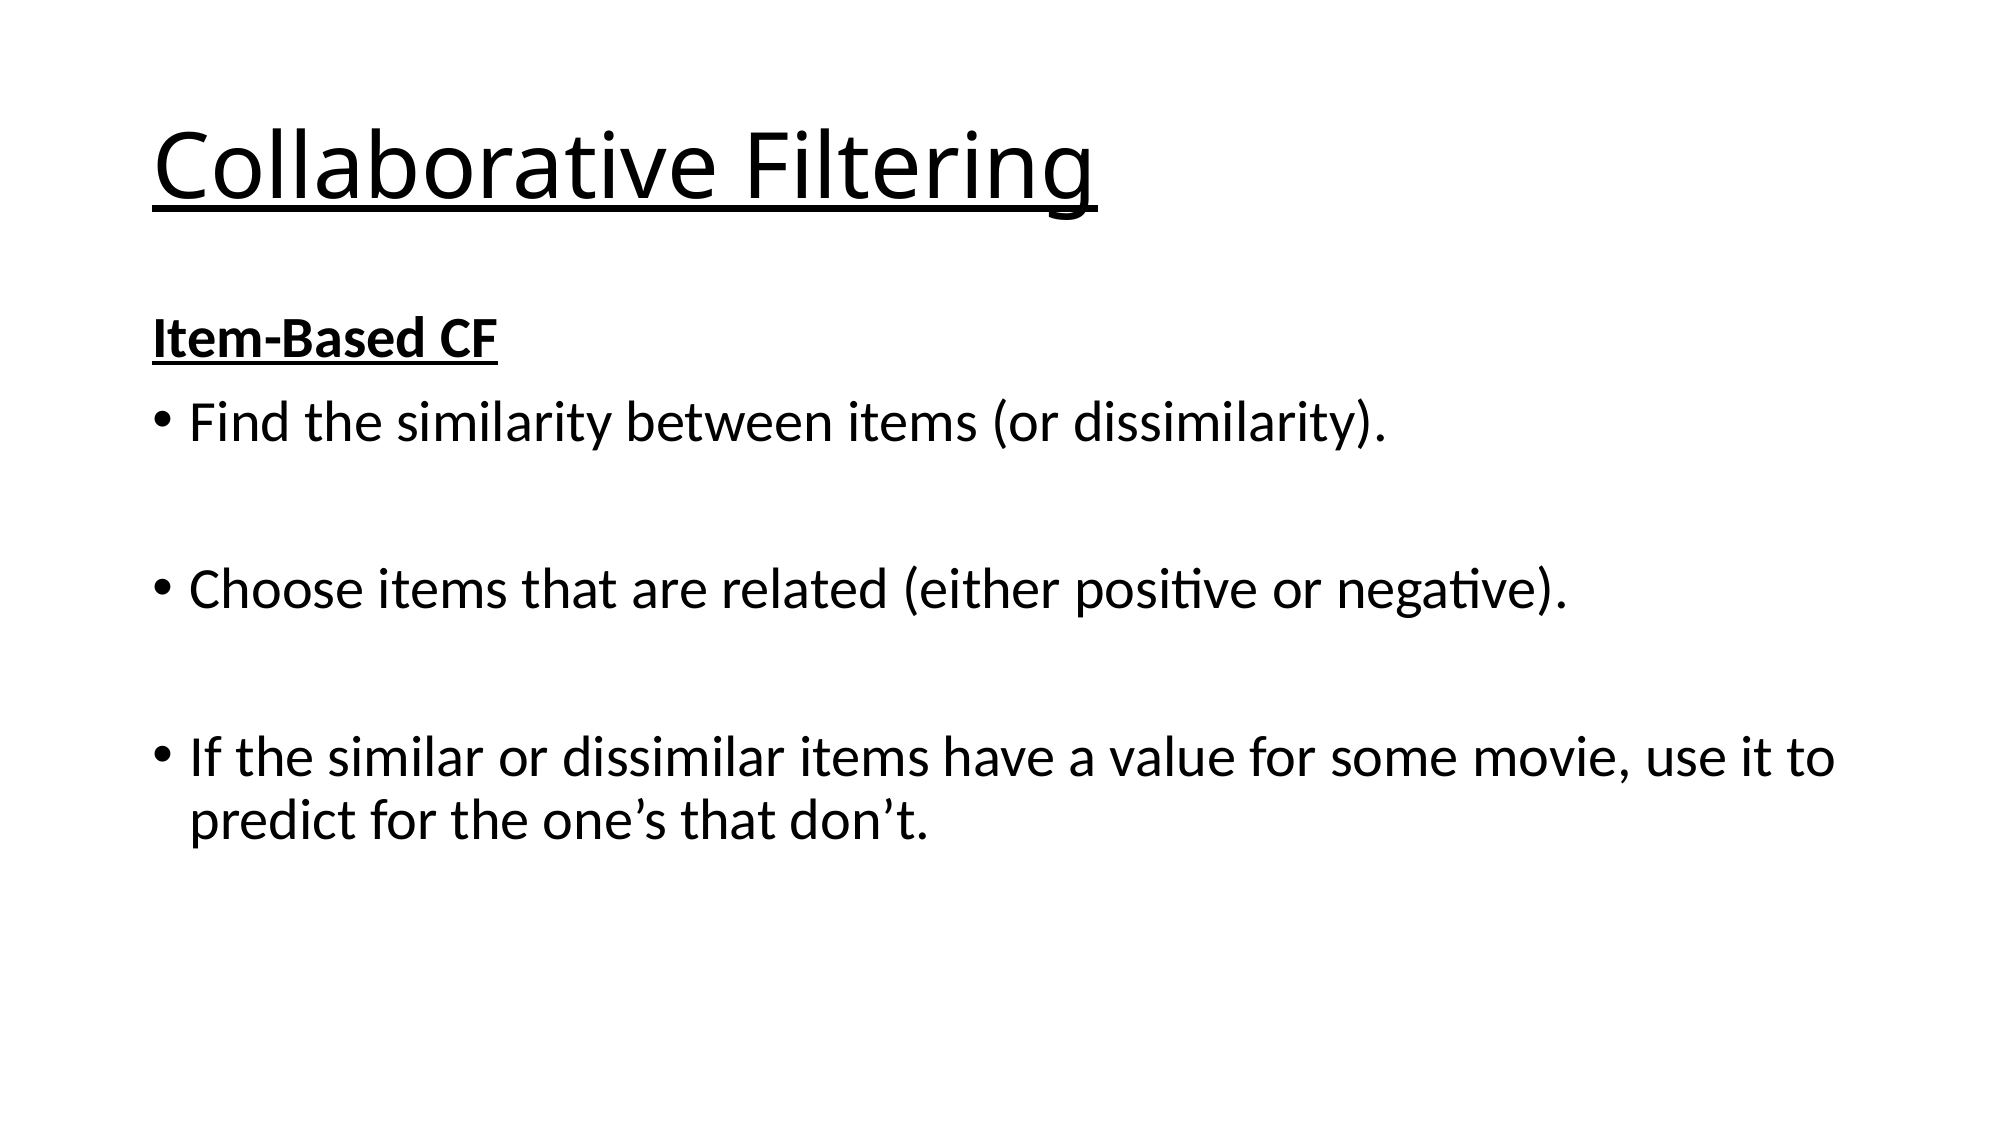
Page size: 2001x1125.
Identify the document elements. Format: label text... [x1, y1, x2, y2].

title Collaborative Filtering [137, 59, 1863, 278]
list Item-Based CF Find the similarity between items (or dissimilarity). Choose items that are related (either positive or negative). If the similar or dissimilar items have a value for some movie, use it to predict for the one’s that don’t. [137, 299, 1863, 1014]
